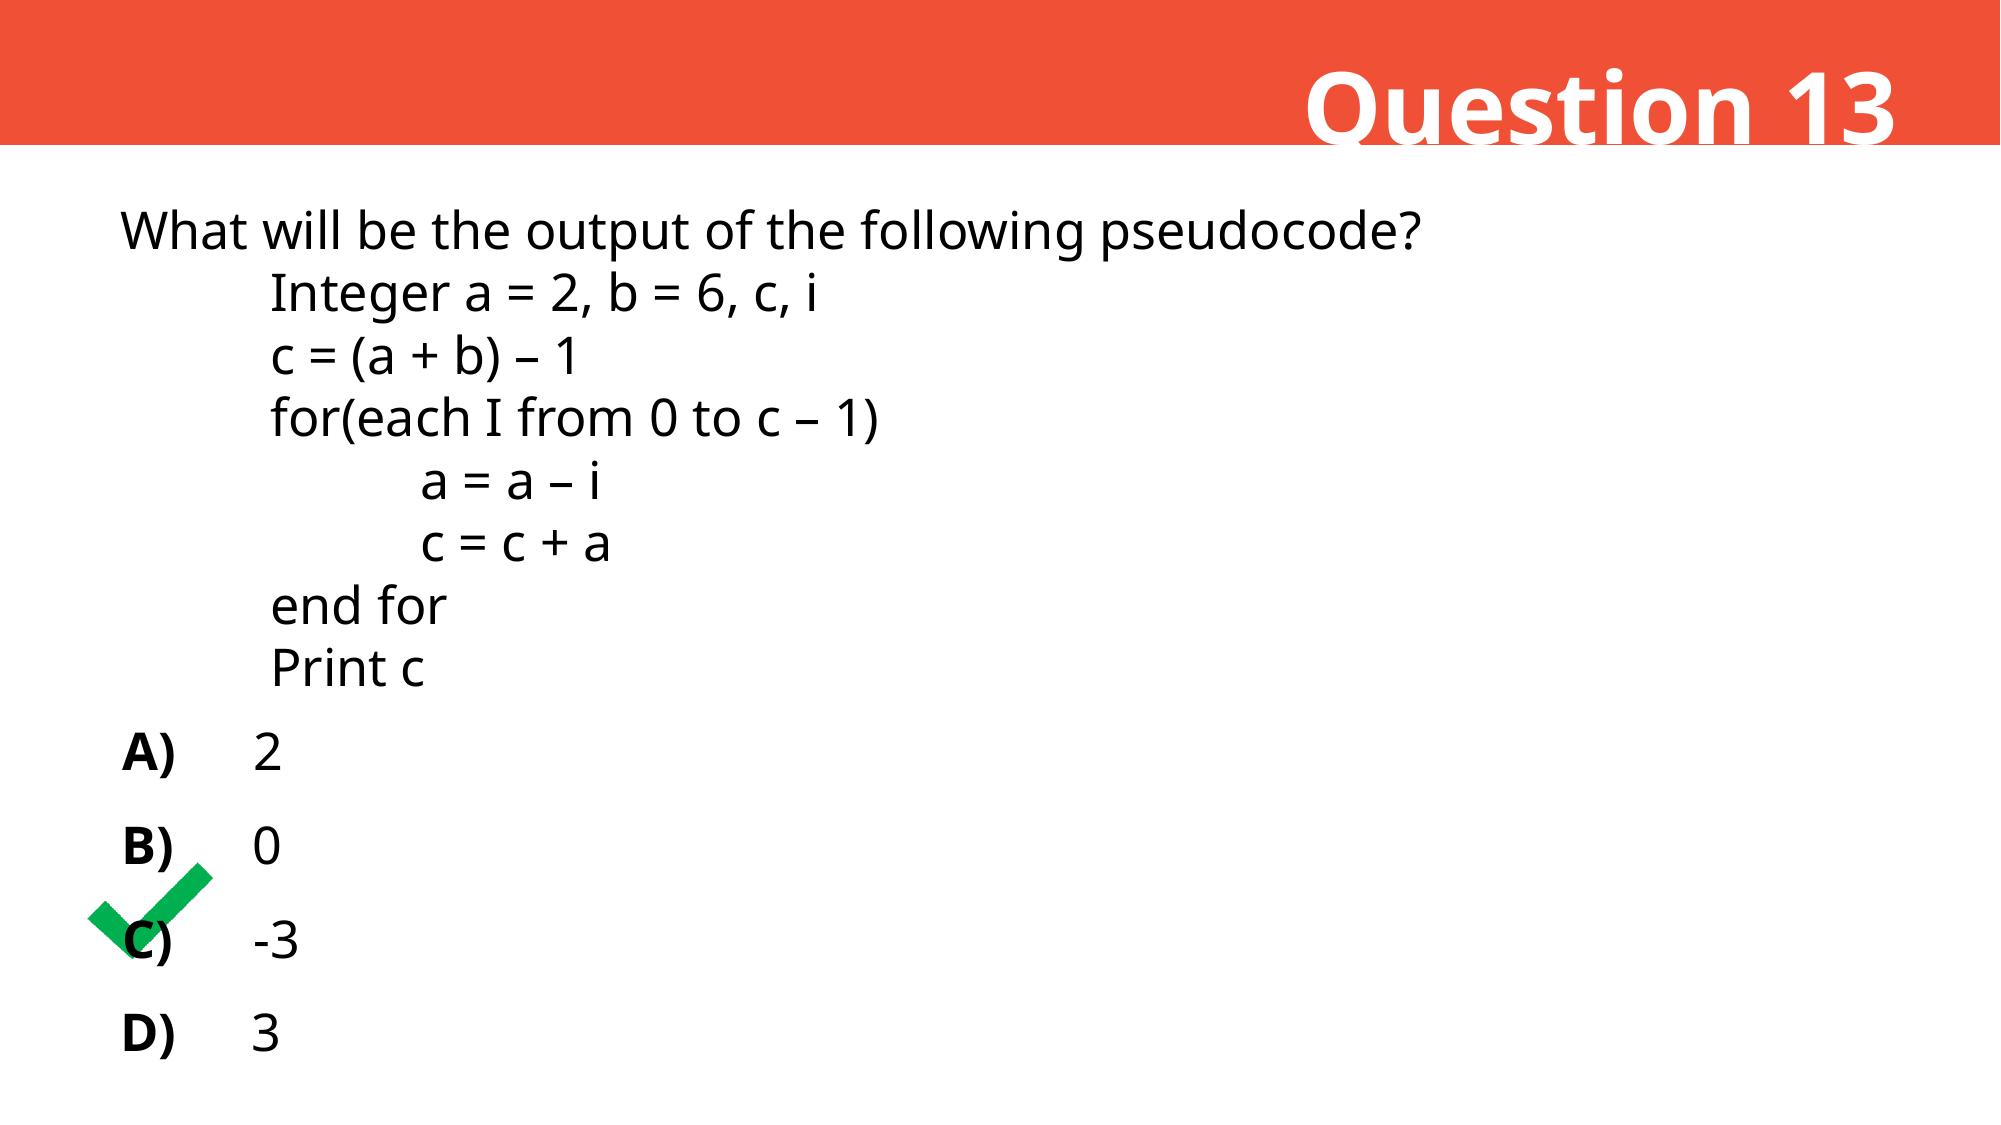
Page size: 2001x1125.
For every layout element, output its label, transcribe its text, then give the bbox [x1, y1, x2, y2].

text_box -3 [238, 868, 1896, 977]
text_box What will be the output of the following pseudocode? Integer a = 2, b = 6, c, i c = (a + b) – 1 for(each I from 0 to c – 1) a = a – i c = c + a end for Print c [105, 189, 1895, 705]
text_box 2 [238, 679, 1896, 789]
text_box A) [107, 679, 223, 789]
text_box 3 [236, 960, 1893, 1070]
text_box [0, 0, 2000, 147]
text_box Question 13 [638, 37, 1914, 173]
text_box 0 [237, 773, 1894, 883]
picture [86, 862, 213, 959]
text_box D) [105, 968, 220, 1070]
text_box C) [107, 868, 223, 977]
text_box B) [106, 773, 221, 868]
